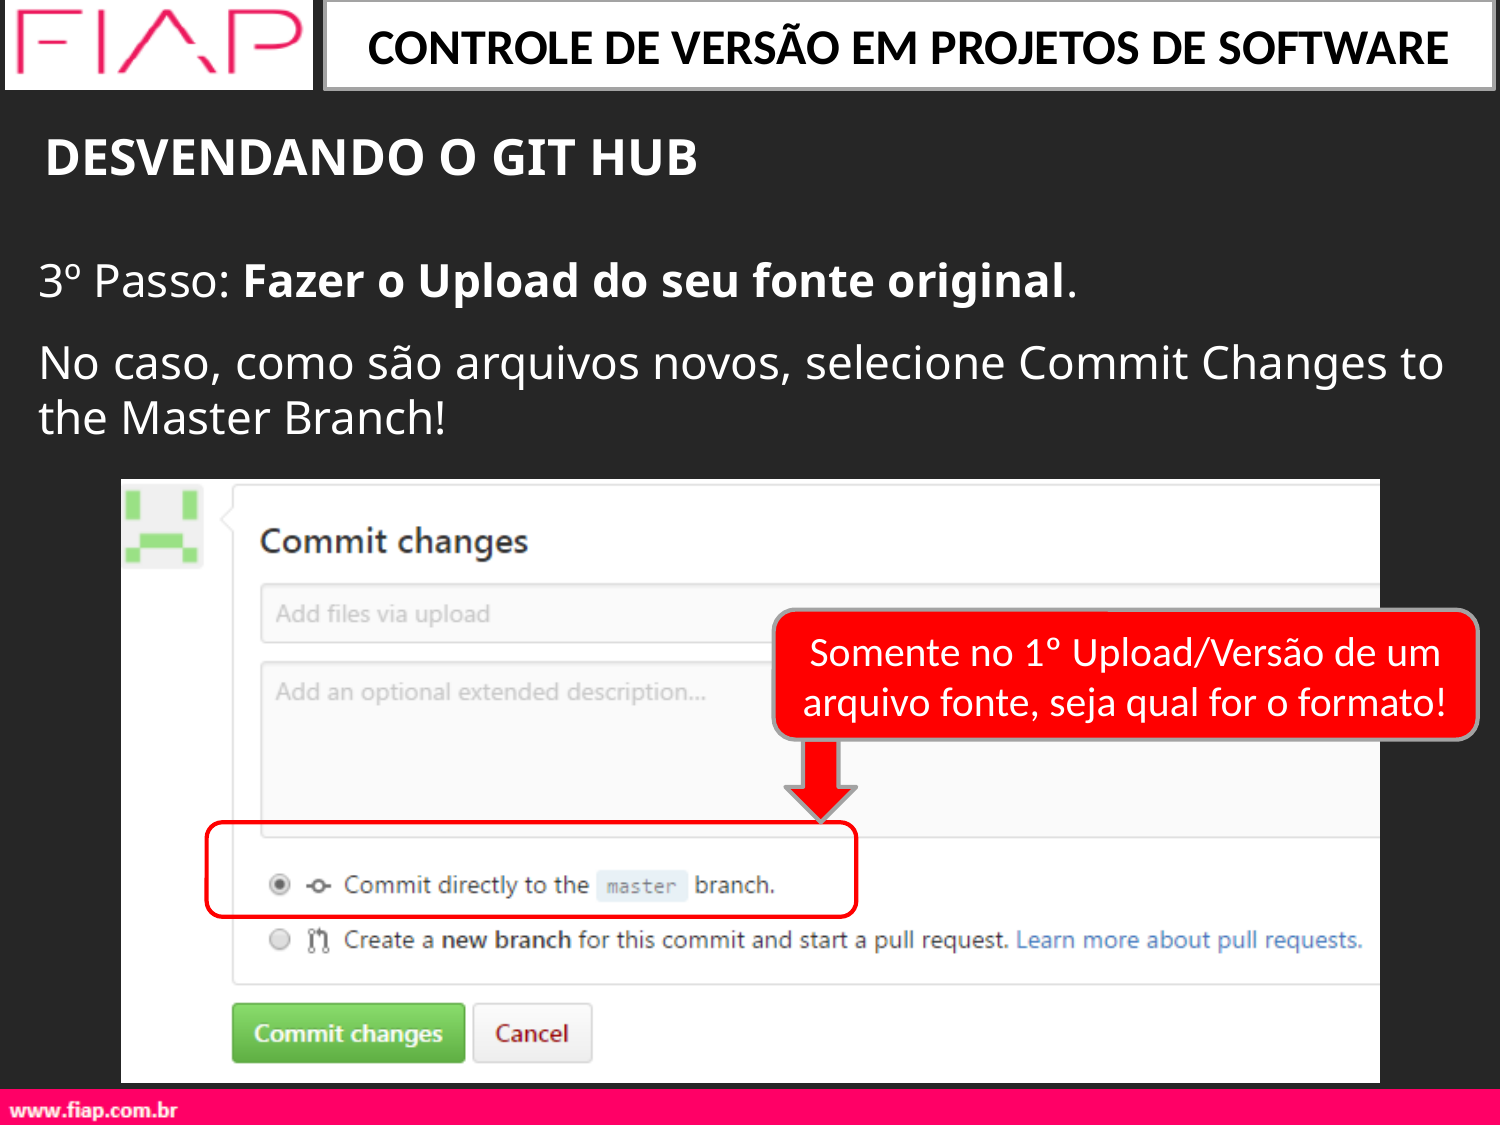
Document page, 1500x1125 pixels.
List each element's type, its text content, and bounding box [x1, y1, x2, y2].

text_box DESVENDANDO O GIT HUB [29, 118, 1413, 186]
text_box No caso, como são arquivos novos, selecione Commit Changes to the Master Branch! [23, 326, 1461, 444]
picture [121, 479, 1380, 1083]
text_box 3º Passo: Fazer o Upload do seu fonte original. [23, 243, 1478, 307]
text_box Somente no 1º Upload/Versão de um arquivo fonte, seja qual for o formato! [1383, 607, 1480, 742]
